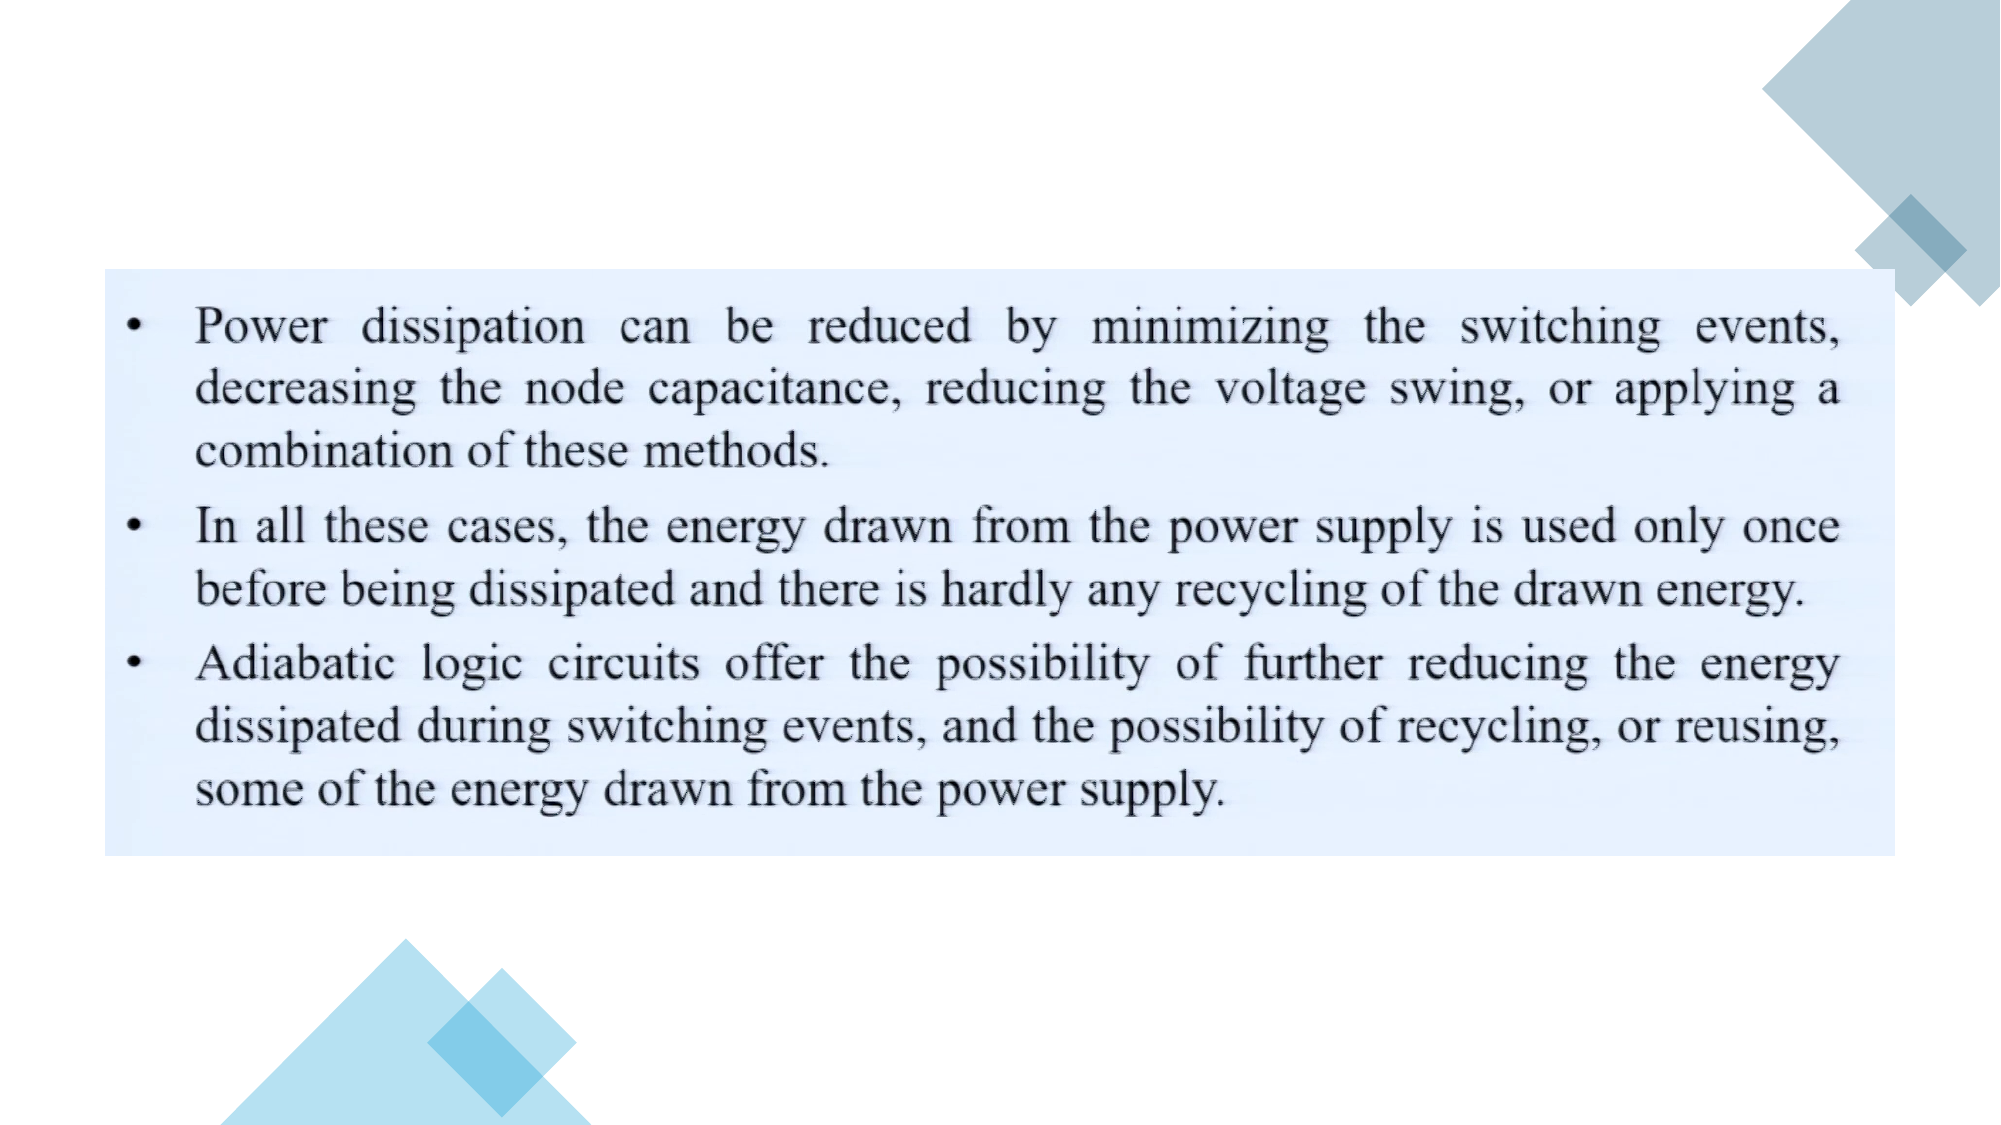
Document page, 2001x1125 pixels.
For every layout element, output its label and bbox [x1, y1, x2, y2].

text_box [0, 0, 2000, 1125]
list [104, 269, 1895, 856]
text_box [1798, 0, 2000, 291]
text_box [469, 965, 580, 1076]
text_box [218, 936, 594, 1125]
